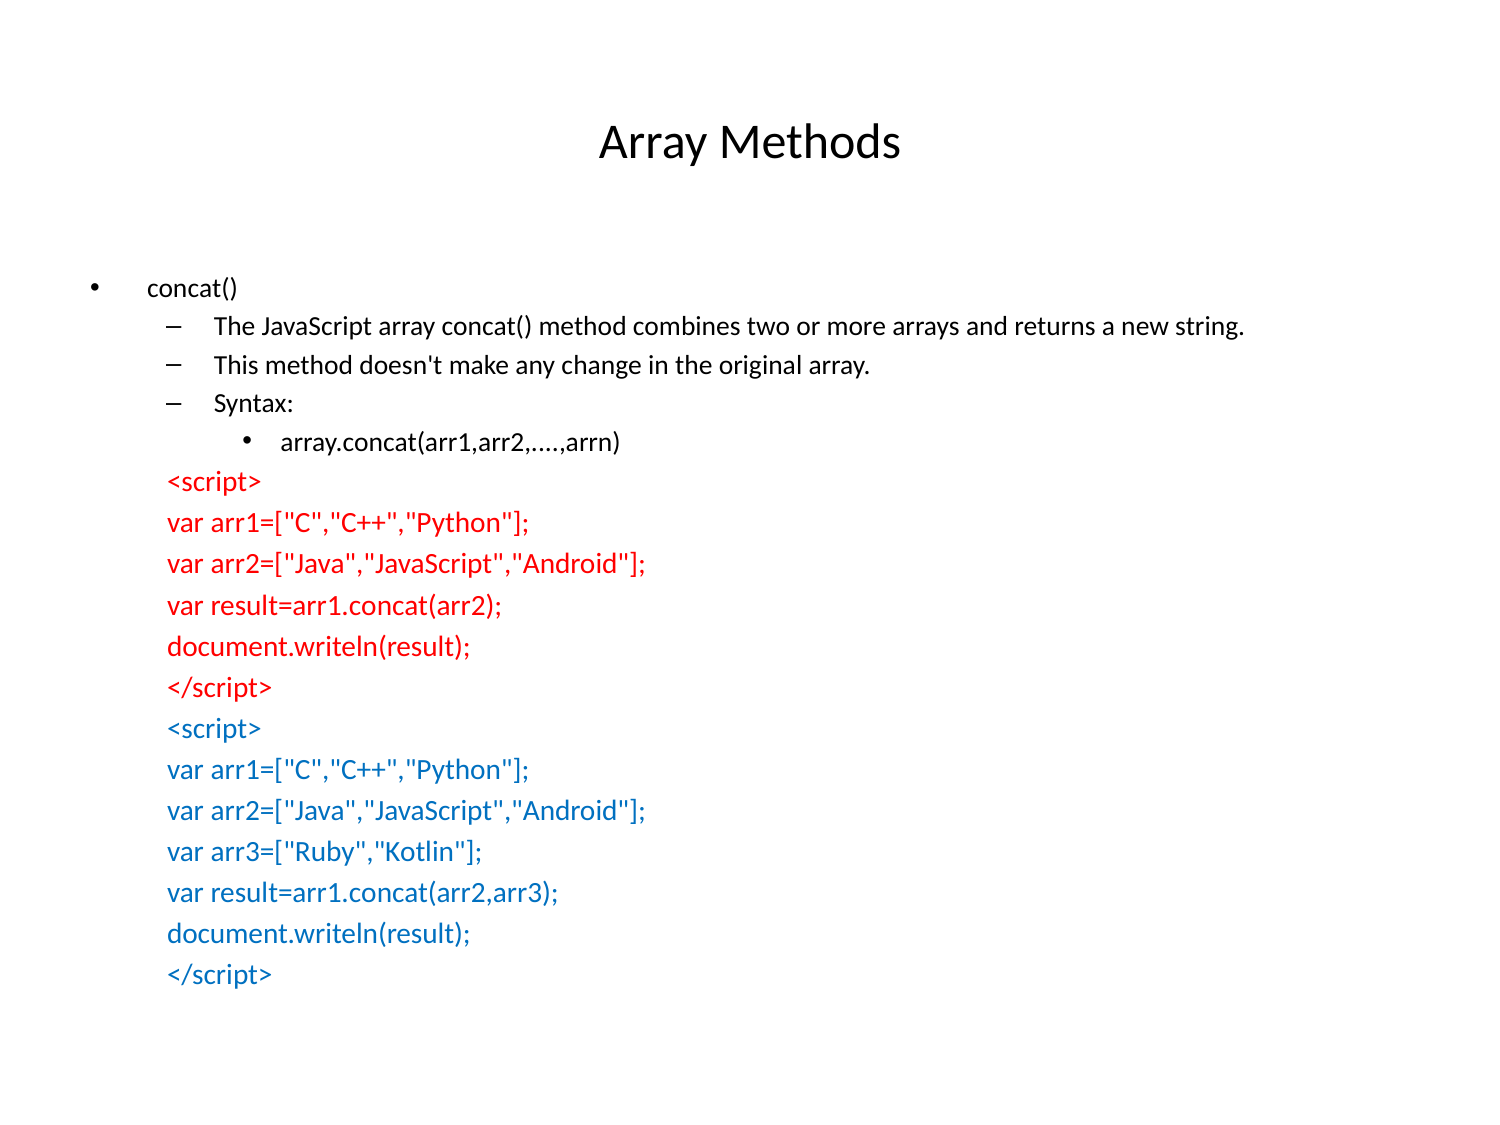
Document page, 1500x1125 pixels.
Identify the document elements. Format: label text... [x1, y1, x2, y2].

list concat() The JavaScript array concat() method combines two or more arrays and returns a new string. This method doesn't make any change in the original array. Syntax: array.concat(arr1,arr2,....,arrn) <script> var arr1=["C","C++","Python"]; var arr2=["Java","JavaScript","Android"]; var result=arr1.concat(arr2); document.writeln(result); </script> <script> var arr1=["C","C++","Python"]; var arr2=["Java","JavaScript","Android"]; var arr3=["Ruby","Kotlin"]; var result=arr1.concat(arr2,arr3); document.writeln(result); </script> [75, 262, 1425, 1005]
title Array Methods [75, 45, 1425, 233]
